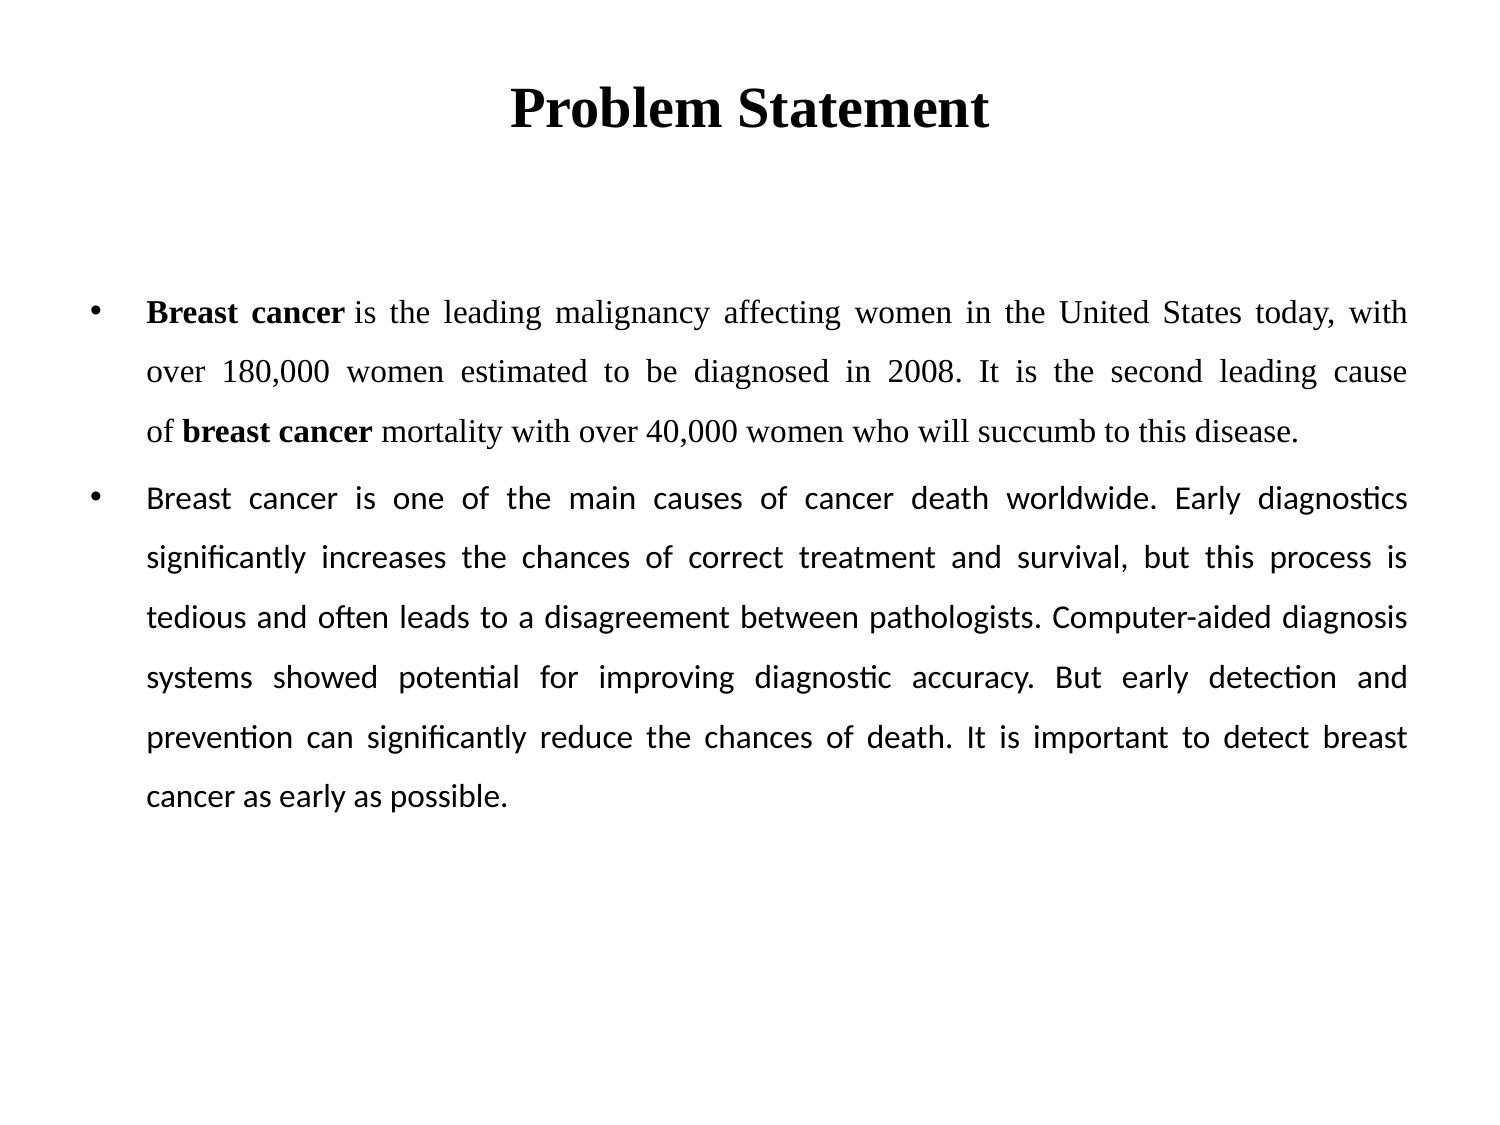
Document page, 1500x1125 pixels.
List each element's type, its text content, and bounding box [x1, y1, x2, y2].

list Breast cancer is the leading malignancy affecting women in the United States today, with over 180,000 women estimated to be diagnosed in 2008. It is the second leading cause of breast cancer mortality with over 40,000 women who will succumb to this disease. Breast cancer is one of the main causes of cancer death worldwide. Early diagnostics significantly increases the chances of correct treatment and survival, but this process is tedious and often leads to a disagreement between pathologists. Computer-aided diagnosis systems showed potential for improving diagnostic accuracy. But early detection and prevention can significantly reduce the chances of death. It is important to detect breast cancer as early as possible. [75, 262, 1425, 1005]
title Problem Statement [75, 45, 1425, 233]
